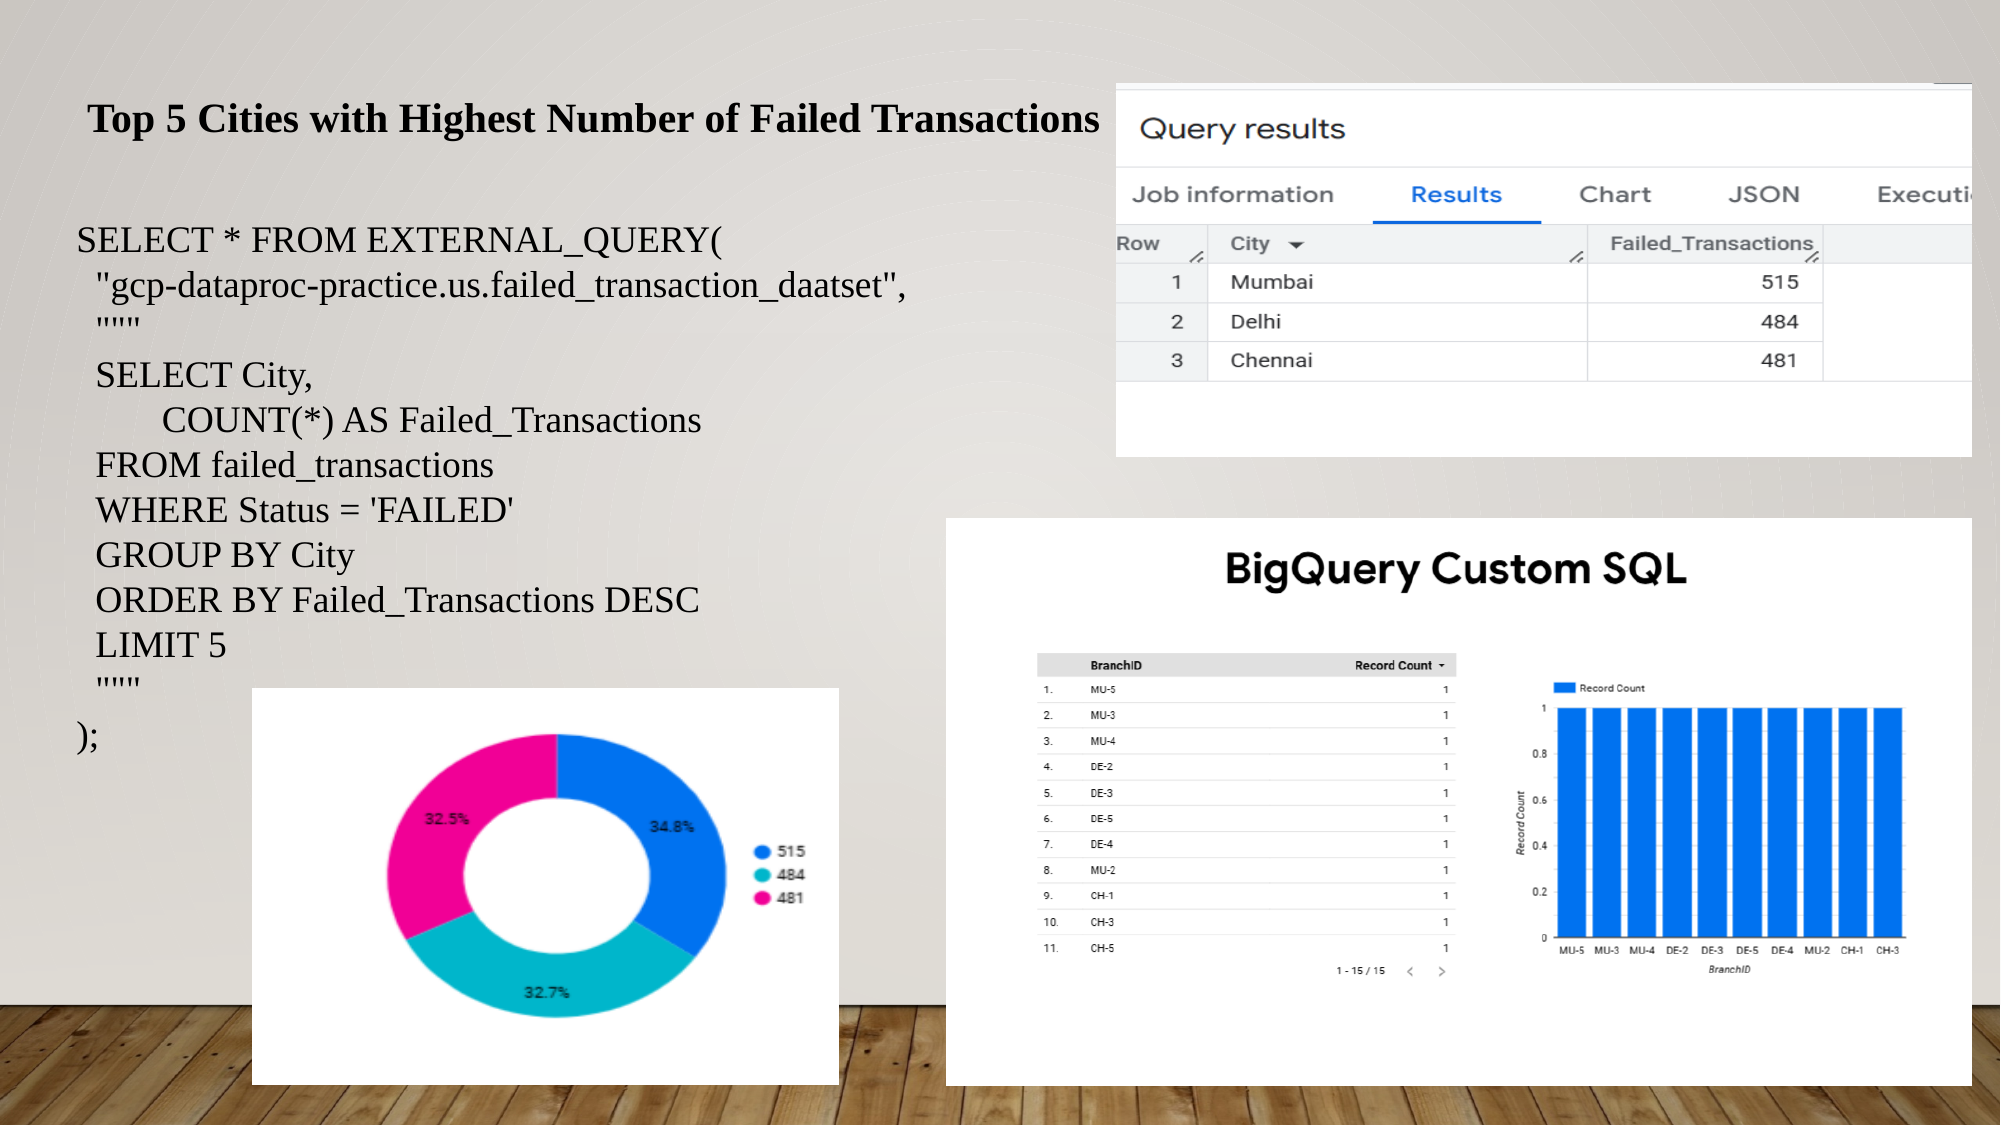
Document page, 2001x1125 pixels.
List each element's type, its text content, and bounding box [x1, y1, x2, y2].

text_box SELECT * FROM EXTERNAL_QUERY( "gcp-dataproc-practice.us.failed_transaction_daatset", """ SELECT City, COUNT(*) AS Failed_Transactions FROM failed_transactions WHERE Status = 'FAILED' GROUP BY City ORDER BY Failed_Transactions DESC LIMIT 5 """ ); [61, 207, 1063, 762]
picture [1116, 83, 1972, 457]
picture [0, 518, 2000, 1125]
text_box Top 5 Cities with Highest Number of Failed Transactions [72, 83, 1116, 149]
